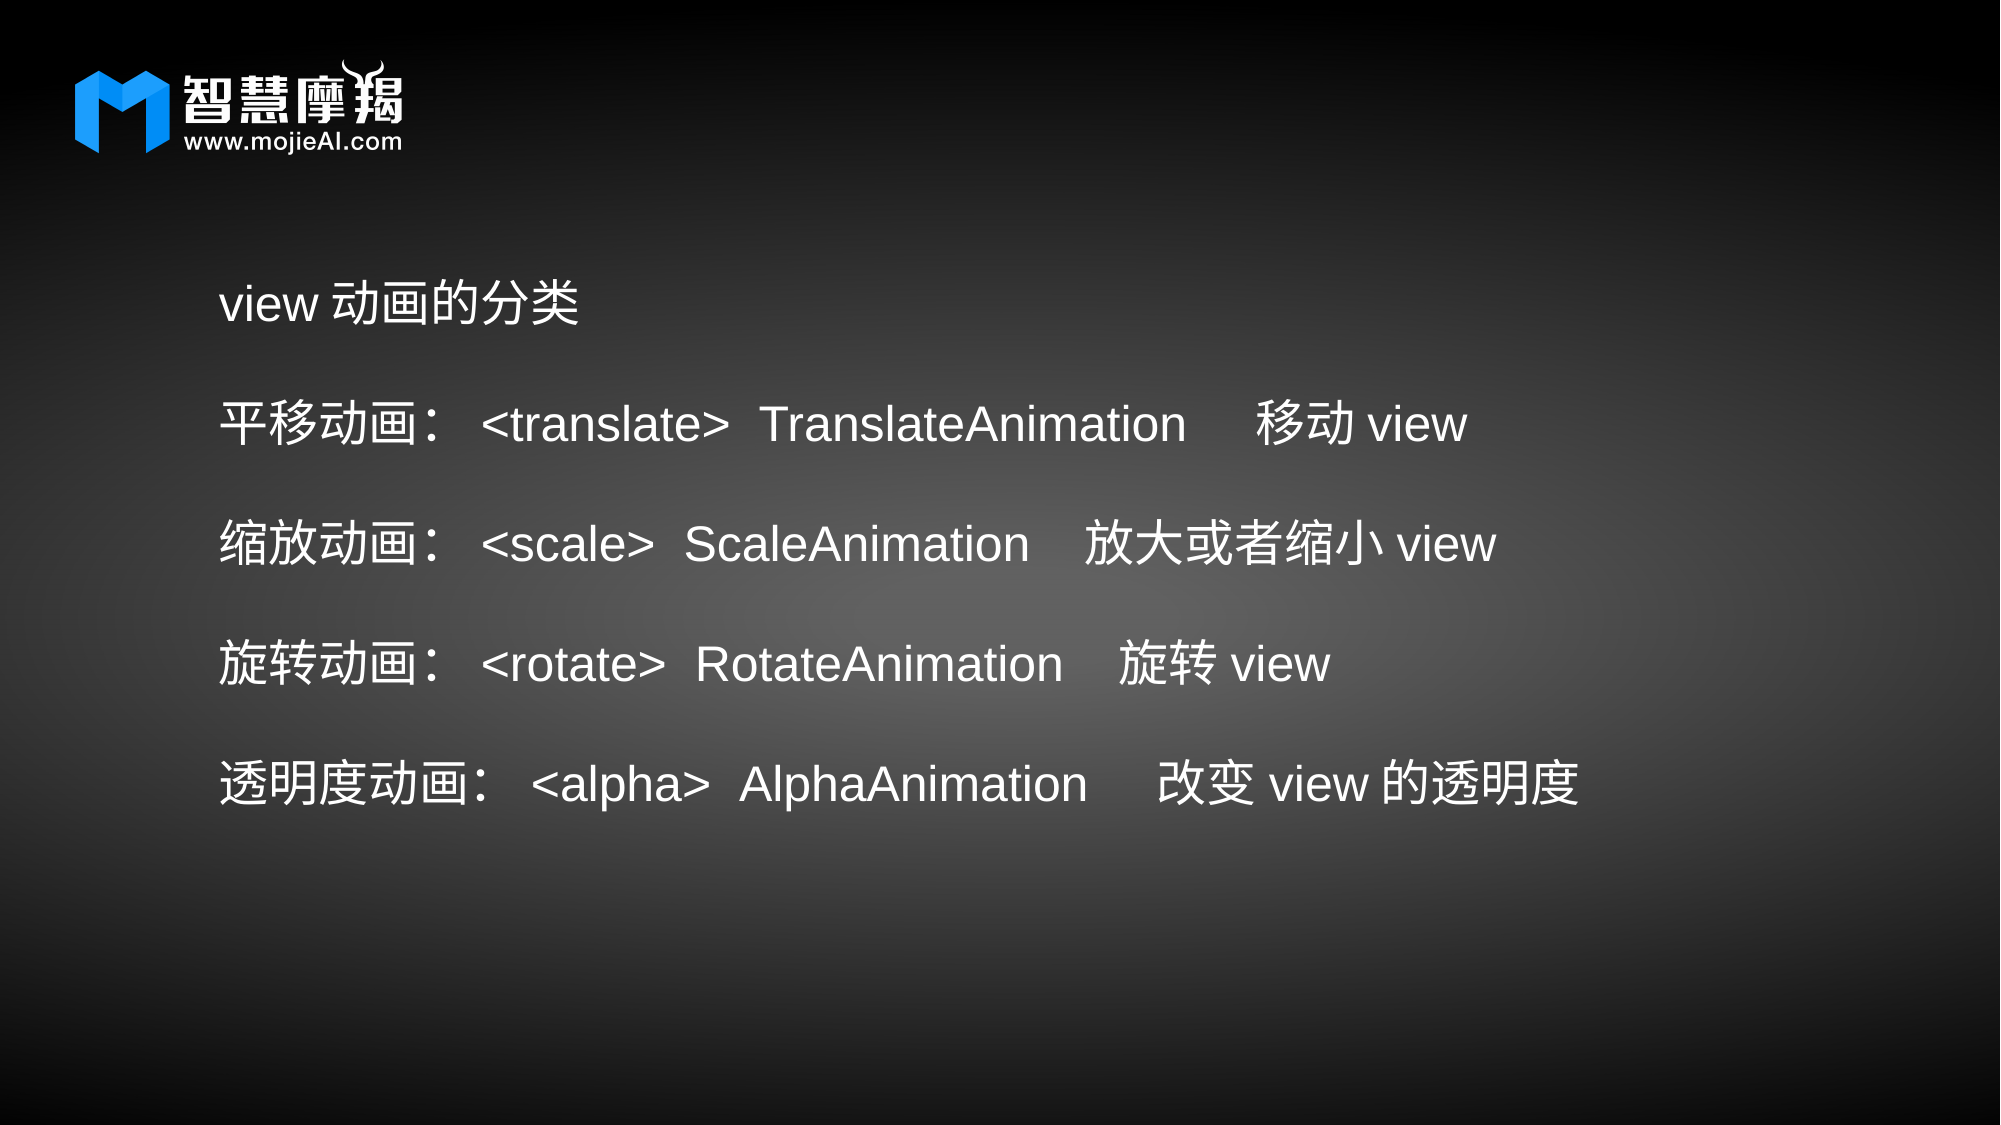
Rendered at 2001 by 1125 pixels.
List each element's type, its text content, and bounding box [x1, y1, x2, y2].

picture [0, 0, 2000, 1125]
text_box view动画的分类 平移动画：<translate> TranslateAnimation 移动view 缩放动画：<scale> ScaleAnimation 放大或者缩小view 旋转动画：<rotate> RotateAnimation 旋转view 透明度动画：<alpha> AlphaAnimation 改变view的透明度 [204, 264, 1775, 819]
